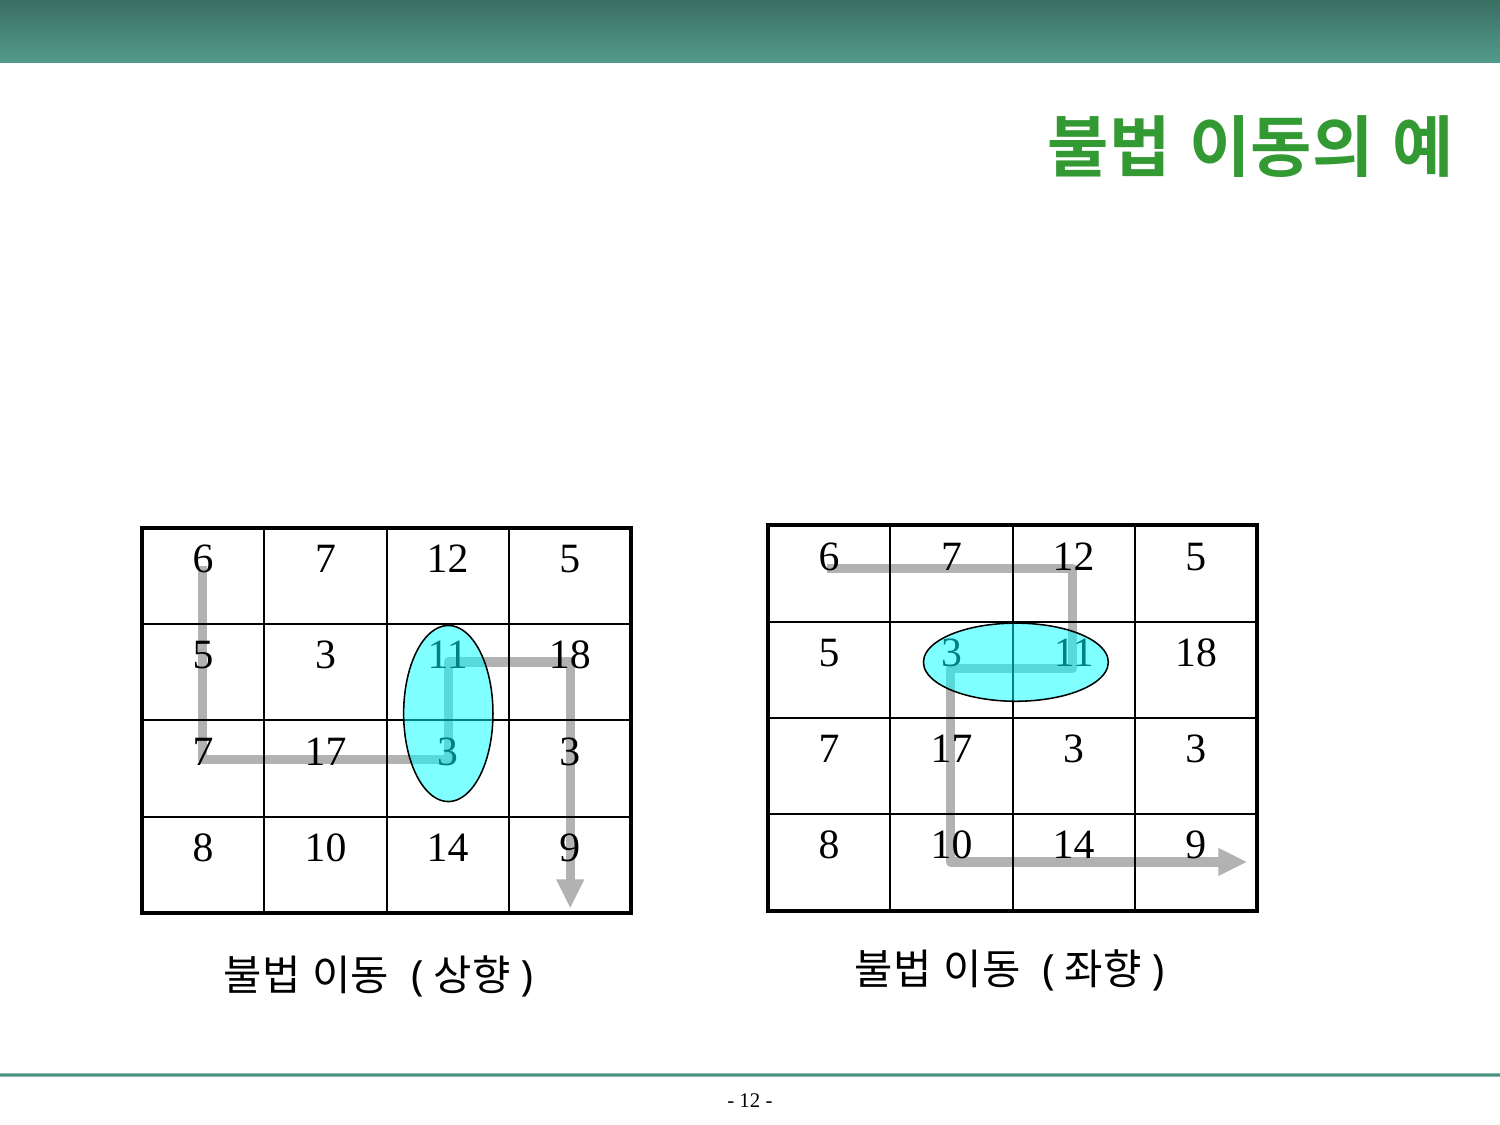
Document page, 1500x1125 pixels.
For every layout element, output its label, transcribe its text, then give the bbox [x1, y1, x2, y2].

table_cell 11 [453, 625, 508, 719]
table_cell 5 [770, 623, 889, 717]
table_cell 3 [1136, 719, 1255, 813]
table_cell 10 [265, 818, 386, 911]
table_cell 14 [1014, 815, 1134, 909]
text_box 불법 이동 (상향) [208, 941, 548, 1006]
table_cell 7 [770, 719, 889, 813]
table_cell 3 [1014, 719, 1134, 813]
text_box 불법 이동의 예 [1002, 60, 1500, 230]
table_cell 8 [770, 815, 889, 909]
table_header 12 [388, 530, 508, 623]
table_header 7 [891, 527, 1012, 621]
table_cell 10 [891, 815, 1012, 909]
table_header 7 [265, 530, 386, 623]
table_cell 5 [144, 625, 263, 719]
table_cell 14 [388, 818, 508, 911]
table_header 5 [1136, 527, 1255, 621]
table_cell 3 [510, 721, 629, 816]
table_cell 17 [891, 719, 1012, 813]
table_header 6 [144, 530, 263, 623]
table_cell 3 [265, 625, 386, 719]
text_box [923, 623, 1109, 702]
table_cell 11 [1014, 623, 1134, 717]
table_header 6 [770, 527, 889, 621]
table_header 12 [1014, 527, 1134, 621]
table_cell 8 [144, 818, 263, 911]
table_cell 3 [388, 721, 508, 816]
text_box [403, 625, 493, 802]
table_cell 7 [144, 721, 263, 816]
text_box 불법 이동 (좌향) [840, 935, 1180, 1001]
table_header 5 [510, 530, 629, 623]
table_cell 18 [1136, 623, 1255, 717]
table_cell 18 [510, 625, 629, 719]
table_cell 3 [891, 623, 1012, 717]
table_cell 9 [510, 818, 629, 911]
table_cell 11 [388, 625, 443, 719]
table_cell 17 [265, 721, 386, 816]
table_cell 9 [1136, 815, 1255, 909]
